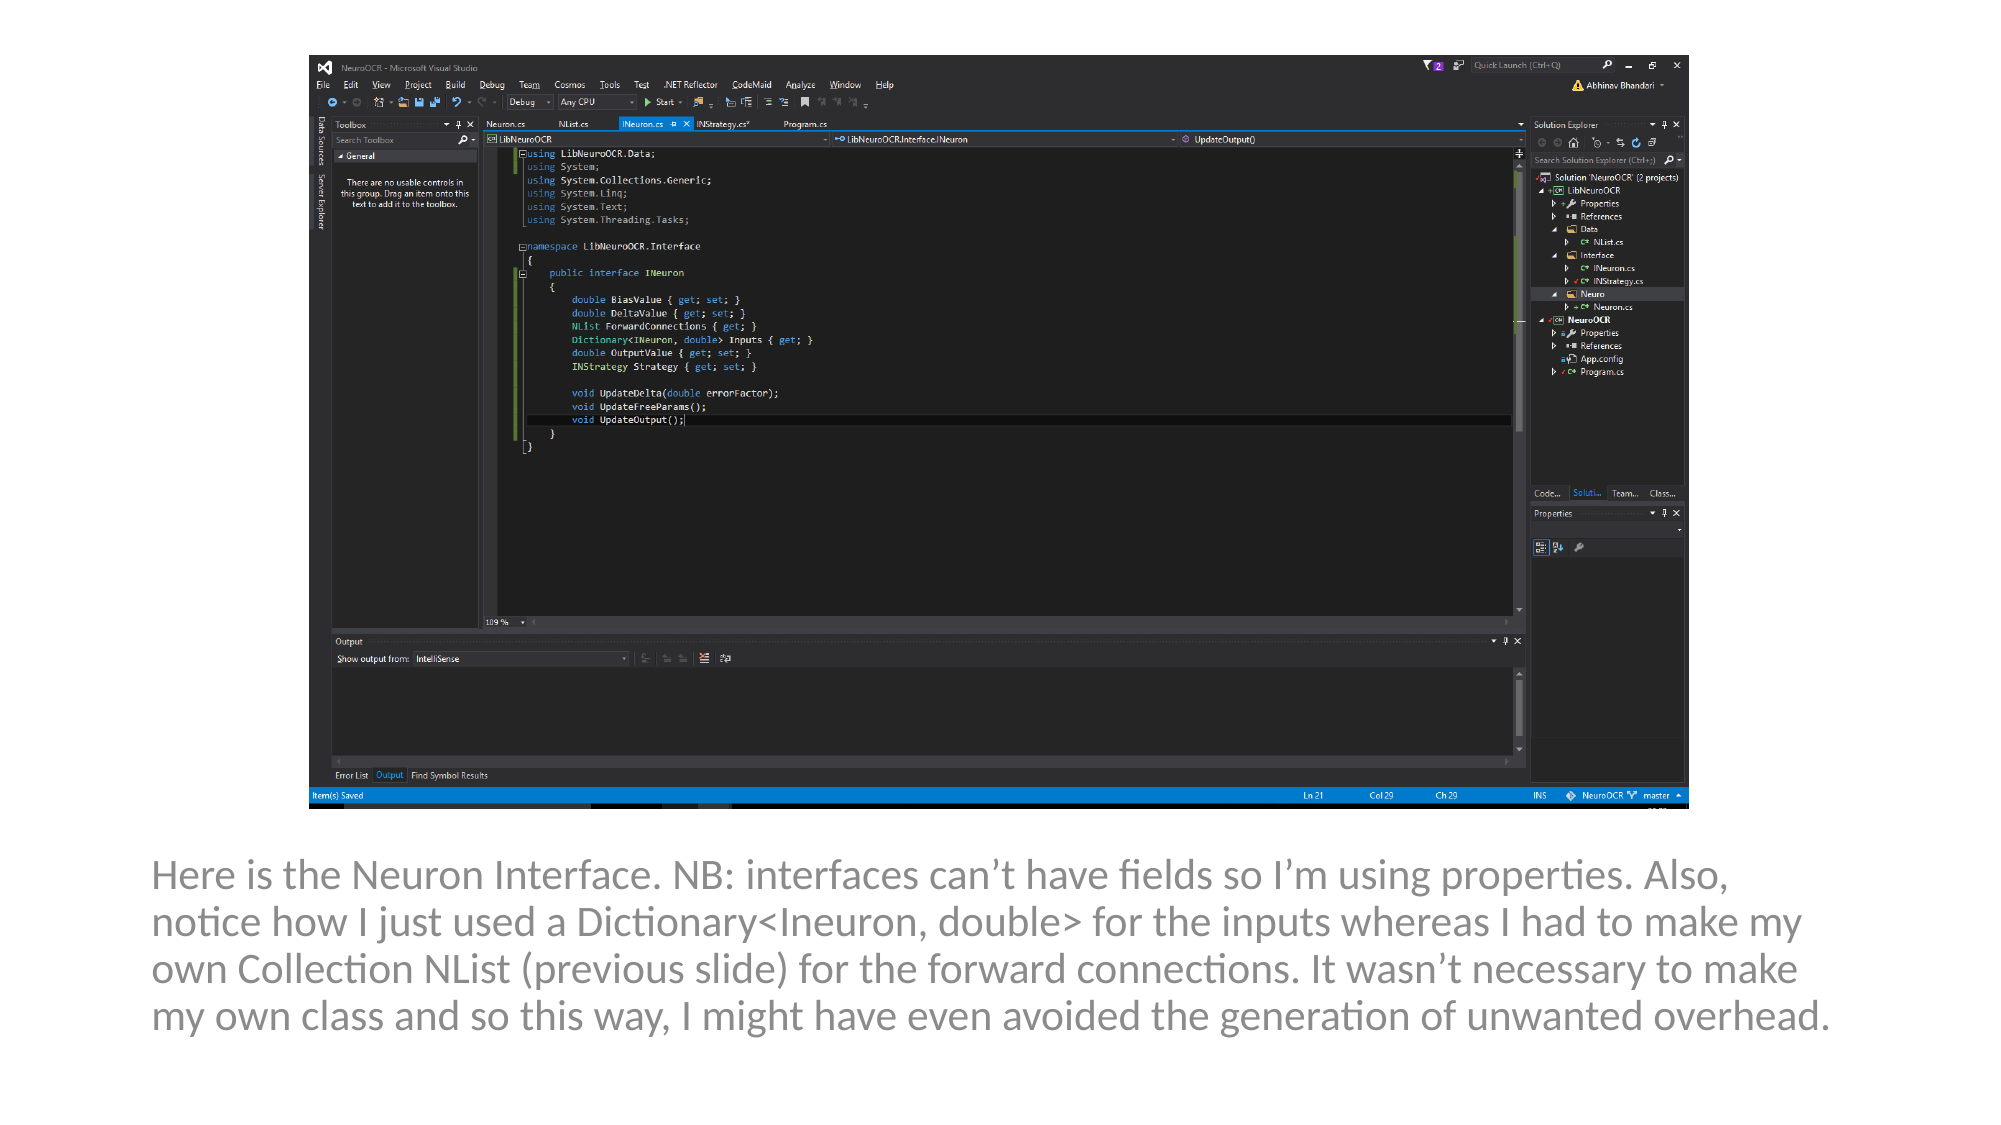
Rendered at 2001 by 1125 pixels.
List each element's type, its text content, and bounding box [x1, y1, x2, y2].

picture [309, 55, 1689, 809]
list Here is the Neuron Interface. NB: interfaces can’t have fields so I’m using properties. Also, notice how I just used a Dictionary<Ineuron, double> for the inputs whereas I had to make my own Collection NList (previous slide) for the forward connections. It wasn’t necessary to make my own class and so this way, I might have even avoided the generation of unwanted overhead. [136, 844, 1862, 1091]
